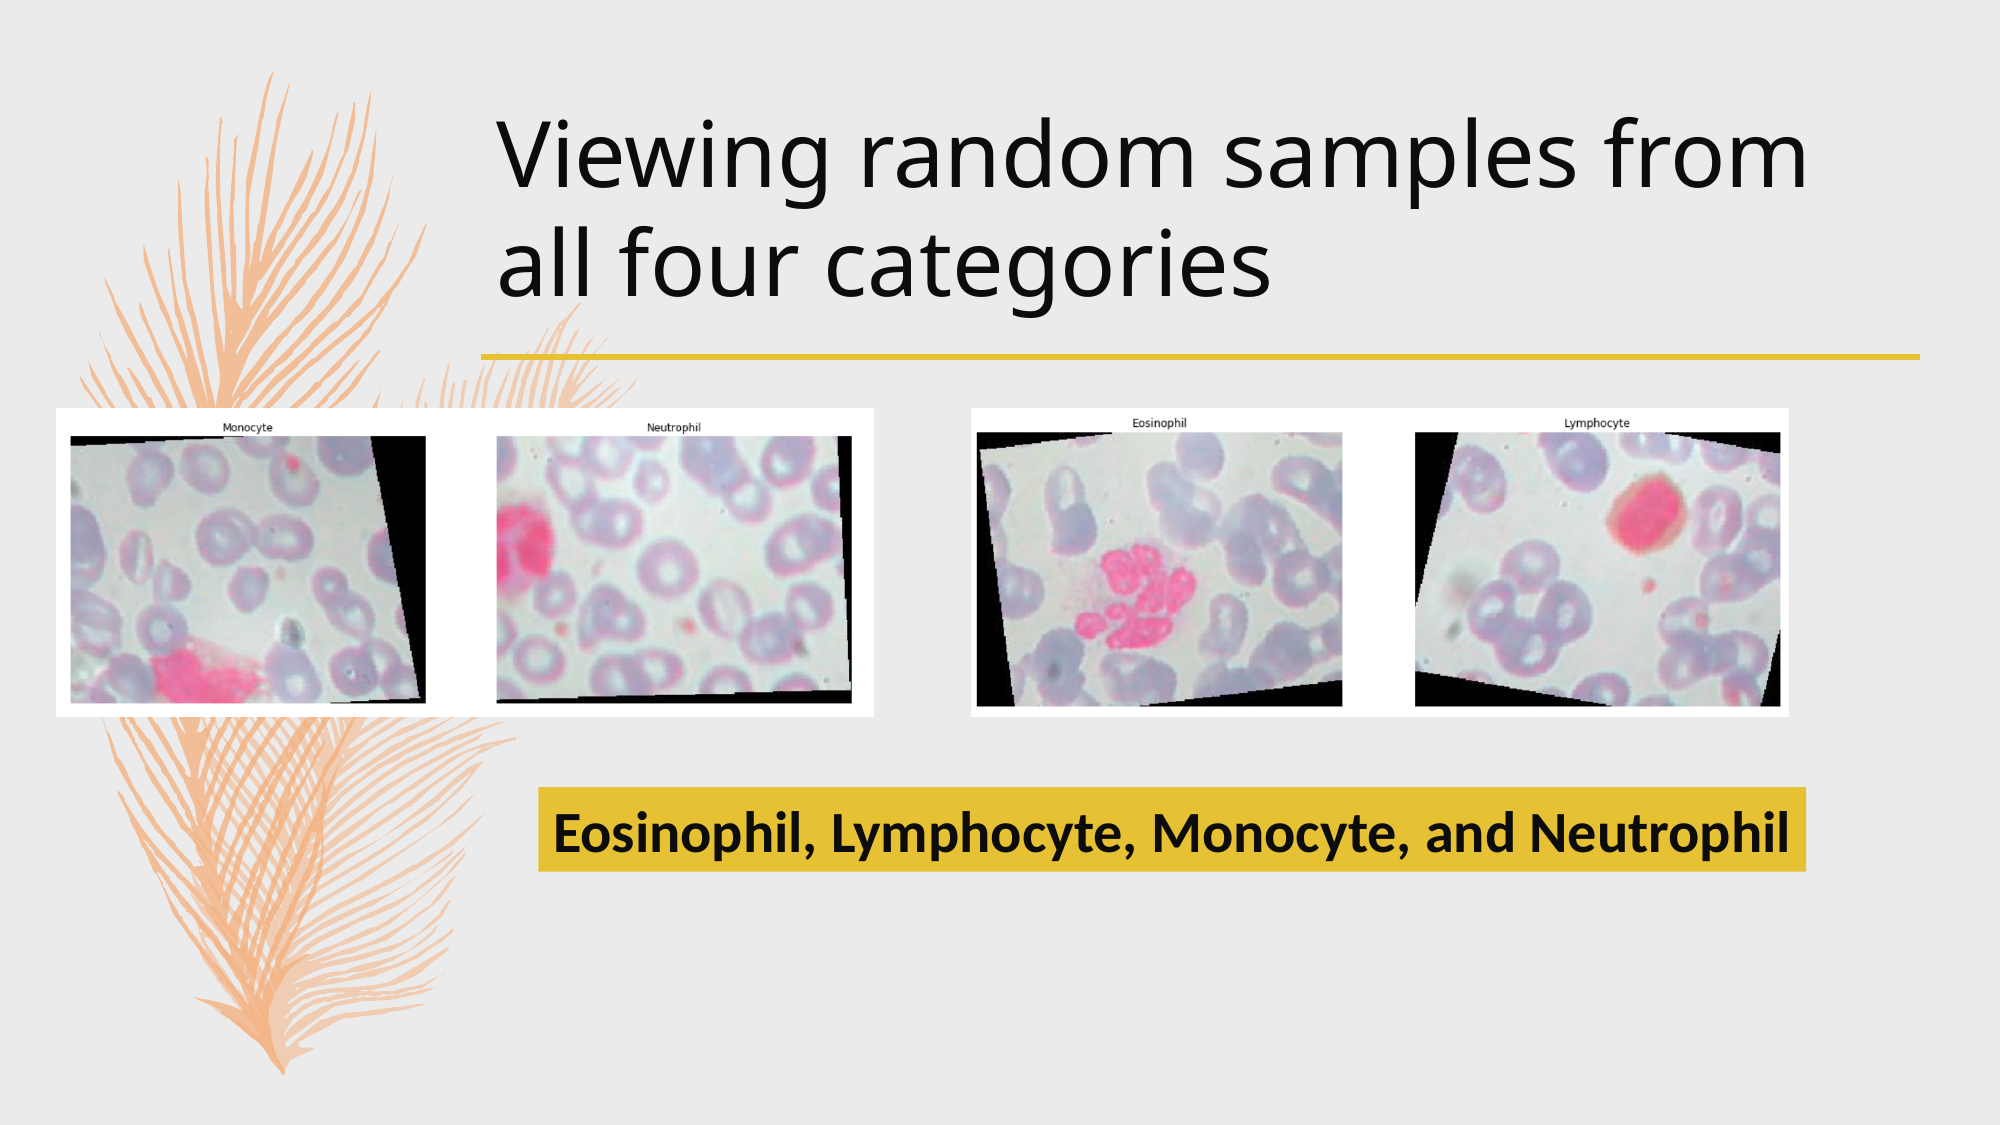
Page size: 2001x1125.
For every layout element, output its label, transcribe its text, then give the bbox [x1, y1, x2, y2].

text_box Eosinophil, Lymphocyte, Monocyte, and Neutrophil [538, 787, 1807, 872]
picture [56, 408, 875, 717]
title Viewing random samples from all four categories [481, 93, 1920, 350]
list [971, 408, 1790, 717]
